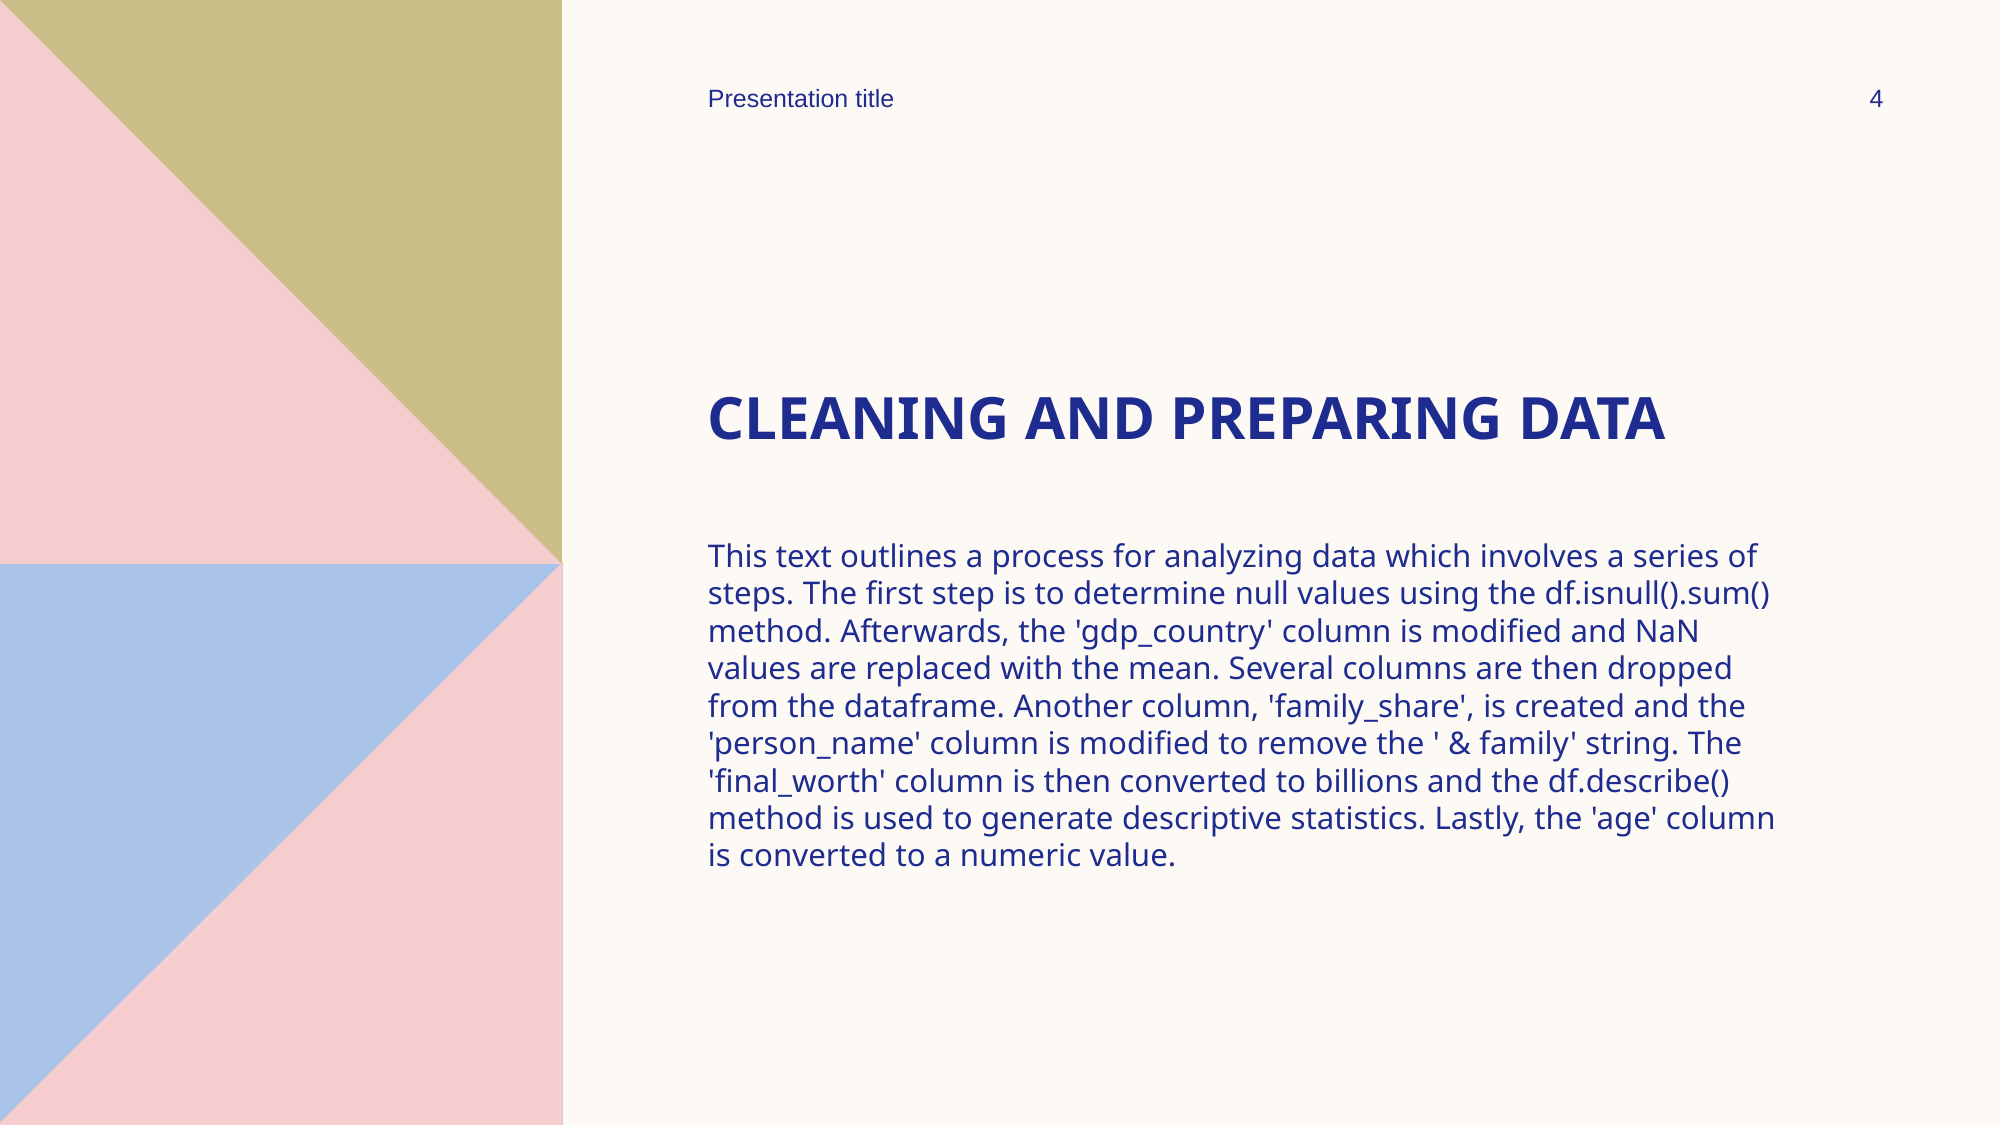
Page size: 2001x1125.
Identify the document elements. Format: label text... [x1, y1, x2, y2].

list This text outlines a process for analyzing data which involves a series of steps. The first step is to determine null values using the df.isnull().sum() method. Afterwards, the 'gdp_country' column is modified and NaN values are replaced with the mean. Several columns are then dropped from the dataframe. Another column, 'family_share', is created and the 'person_name' column is modified to remove the ' & family' string. The 'final_worth' column is then converted to billions and the df.describe() method is used to generate descriptive statistics. Lastly, the 'age' column is converted to a numeric value. [693, 528, 1803, 972]
footer Presentation title [693, 75, 1218, 120]
slide_number 4 [1795, 75, 1958, 120]
title Cleaning and Preparing Data [693, 373, 1803, 500]
